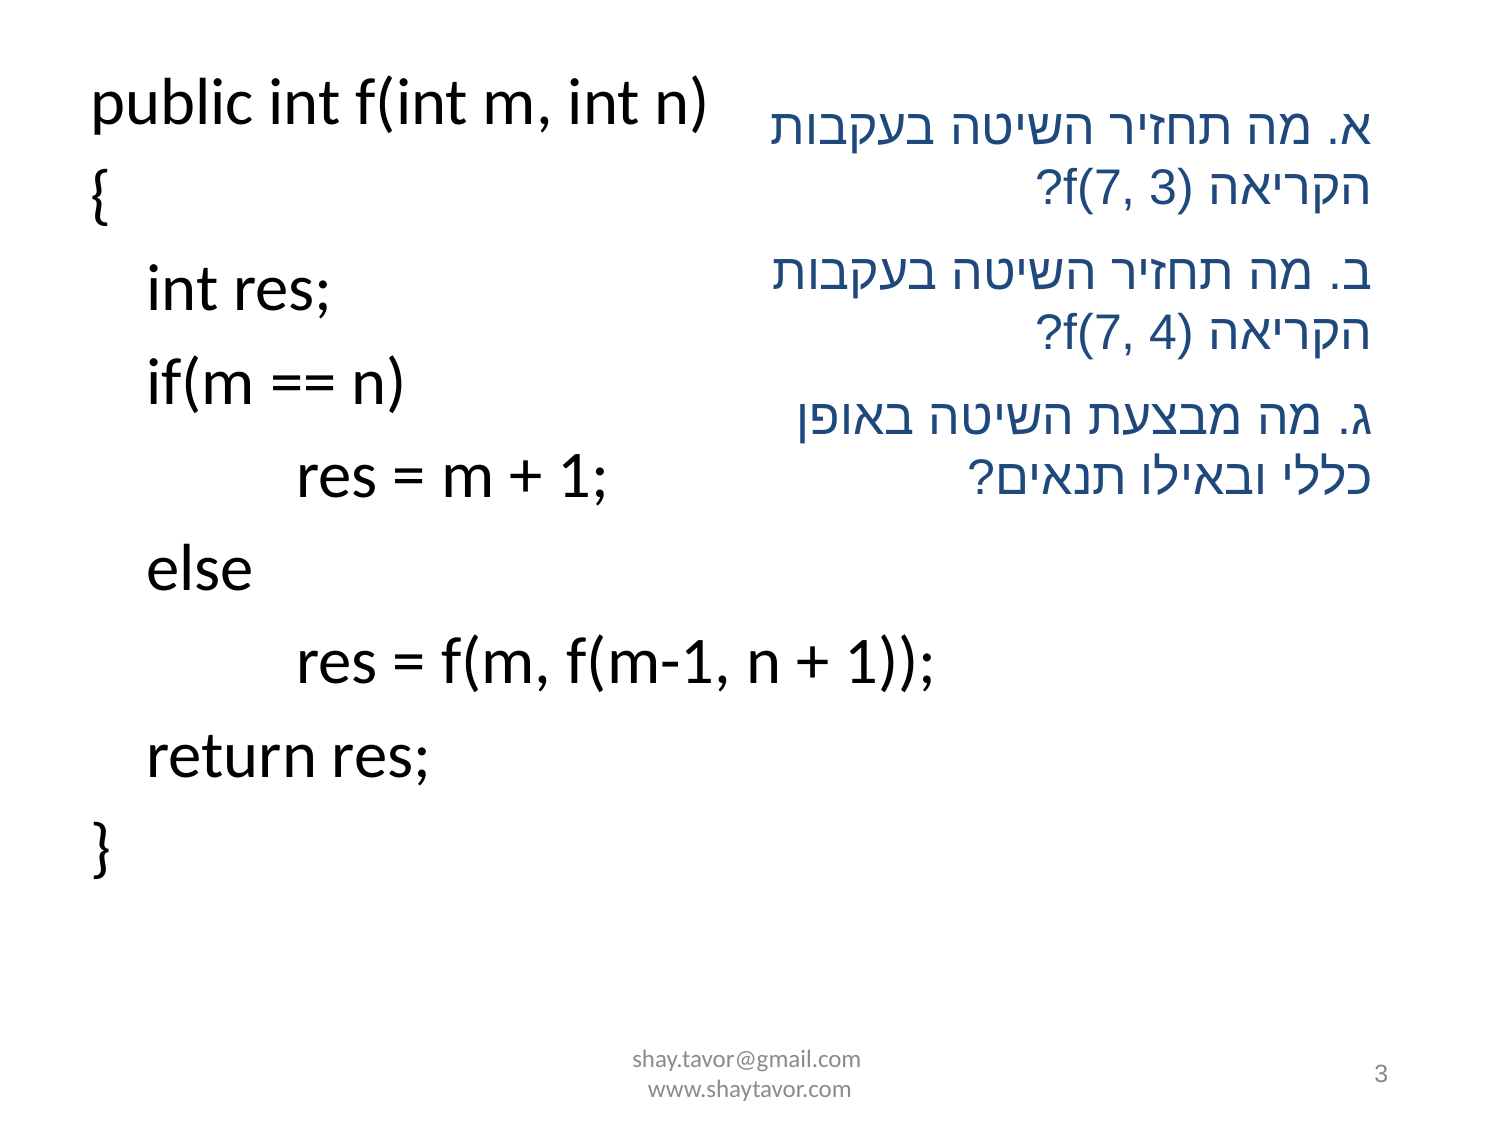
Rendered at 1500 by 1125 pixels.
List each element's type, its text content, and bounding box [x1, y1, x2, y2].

list public int f(int m, int n) { int res; if(m == n) res = m + 1; else res = f(m, f(m-1, n + 1)); return res; } [75, 50, 1425, 1005]
slide_number 3 [1359, 1042, 1425, 1103]
text_box א. מה תחזיר השיטה בעקבות הקריאה f(7, 3)? ב. מה תחזיר השיטה בעקבות הקריאה f(7, 4)? ג. מה מבצעת השיטה באופן כללי ובאילו תנאים? [750, 87, 1388, 513]
footer shay.tavor@gmail.com www.shaytavor.com [512, 1042, 988, 1103]
